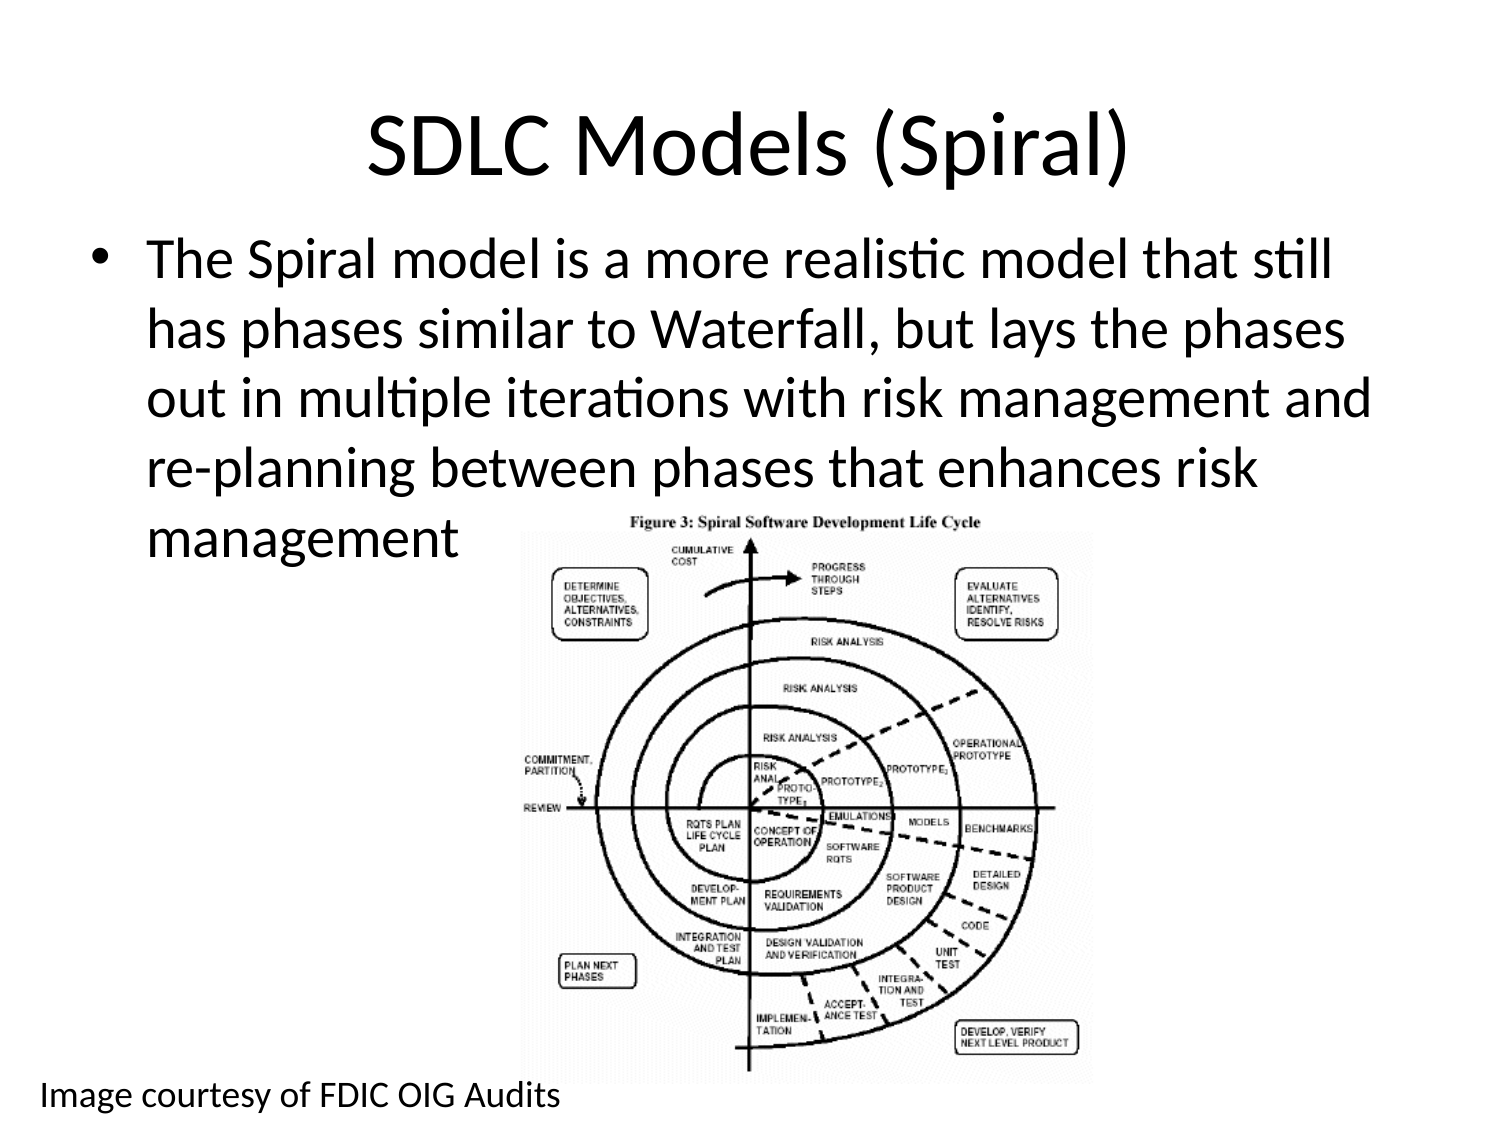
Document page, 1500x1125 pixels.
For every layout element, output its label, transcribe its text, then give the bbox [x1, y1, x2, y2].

picture [487, 511, 1101, 1084]
text_box Image courtesy of FDIC OIG Audits [24, 1062, 613, 1123]
list The Spiral model is a more realistic model that still has phases similar to Waterfall, but lays the phases out in multiple iterations with risk management and re-planning between phases that enhances risk management [75, 212, 1425, 600]
title SDLC Models (Spiral) [75, 45, 1425, 212]
